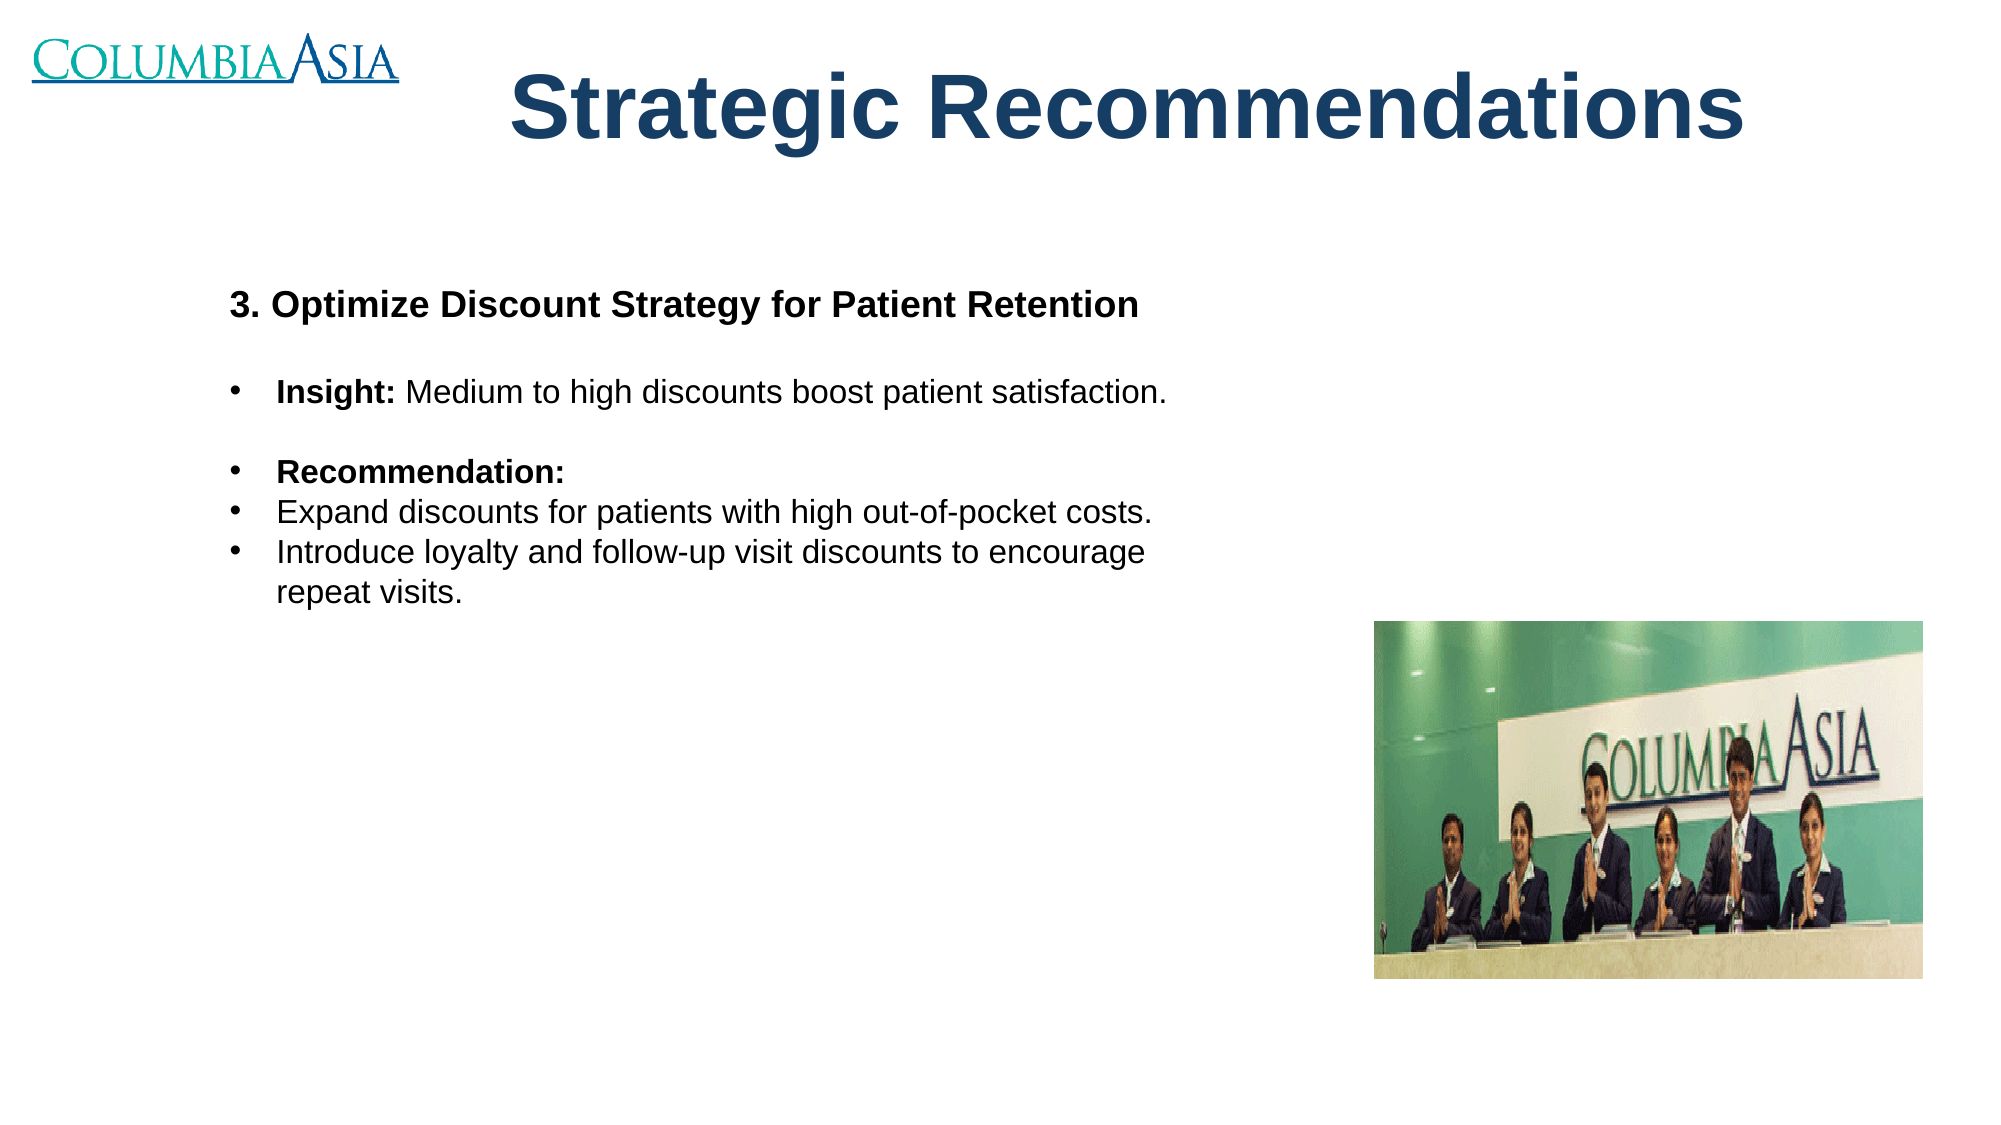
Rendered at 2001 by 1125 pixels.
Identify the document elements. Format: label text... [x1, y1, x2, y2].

text_box 3. Optimize Discount Strategy for Patient Retention Insight: Medium to high discounts boost patient satisfaction. Recommendation: Expand discounts for patients with high out-of-pocket costs. Introduce loyalty and follow-up visit discounts to encourage repeat visits. [214, 273, 1247, 618]
picture [1373, 620, 1924, 979]
picture [18, 0, 412, 255]
text_box Strategic Recommendations [486, 39, 1772, 275]
